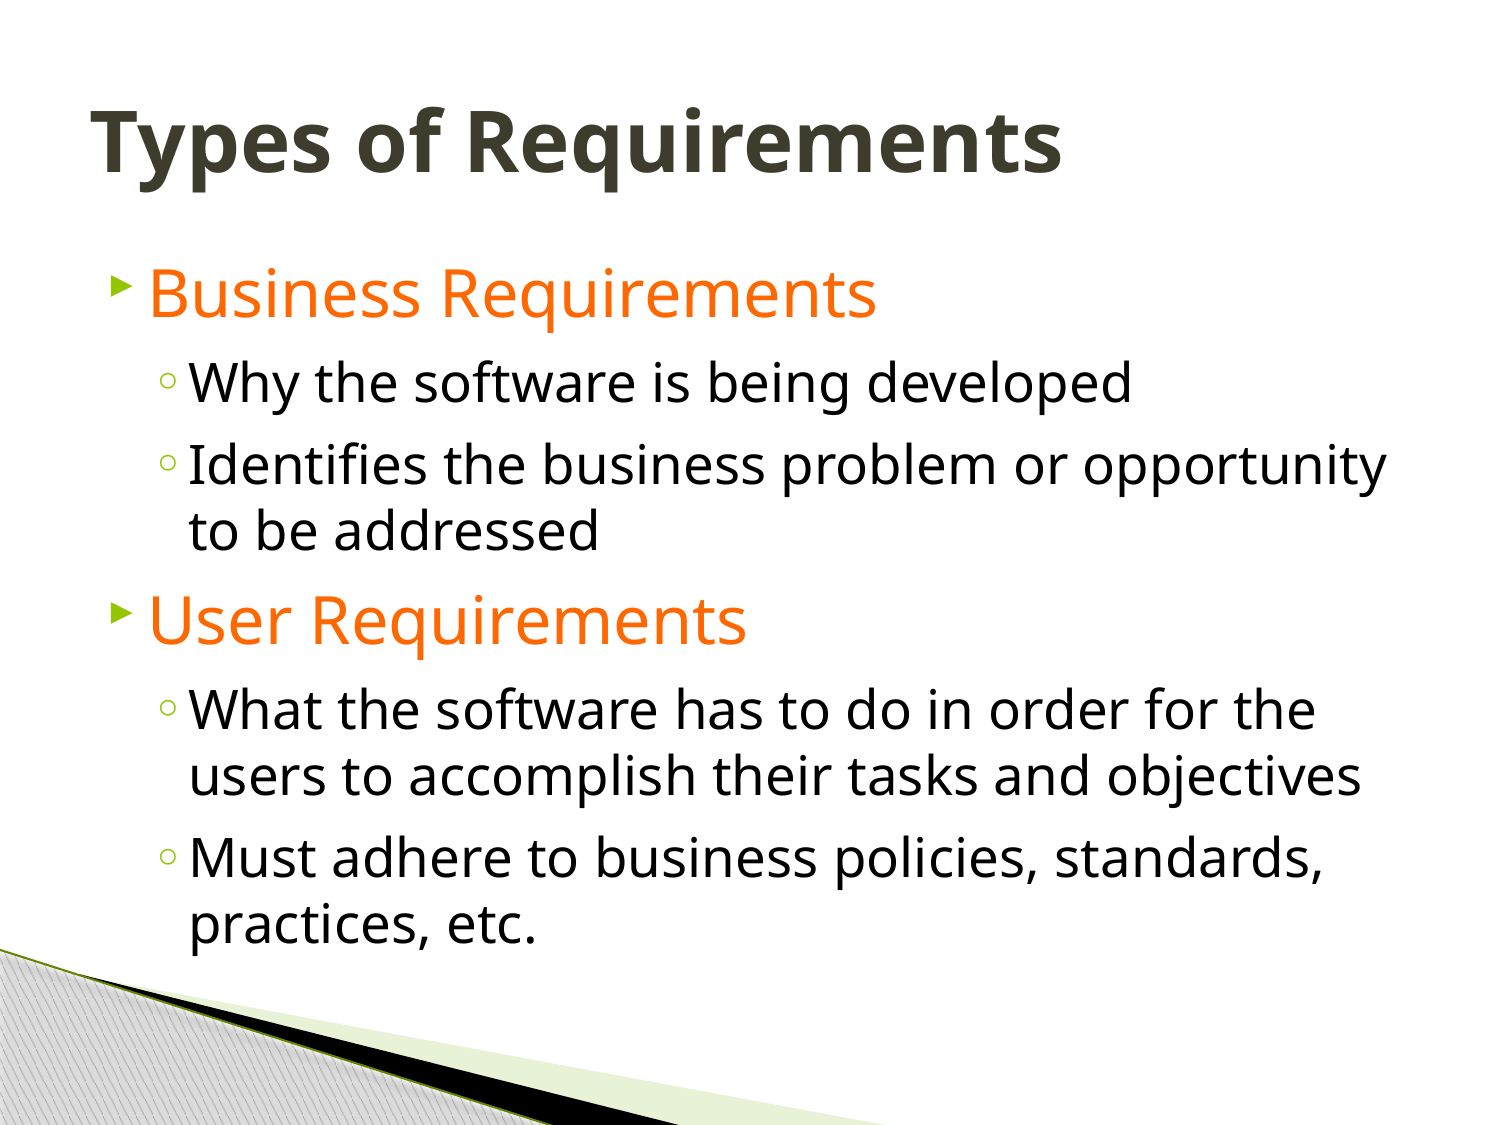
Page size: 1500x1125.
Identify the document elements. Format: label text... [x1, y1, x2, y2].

title Types of Requirements [75, 45, 1425, 233]
list Business Requirements Why the software is being developed Identifies the business problem or opportunity to be addressed User Requirements What the software has to do in order for the users to accomplish their tasks and objectives Must adhere to business policies, standards, practices, etc. [75, 243, 1425, 976]
